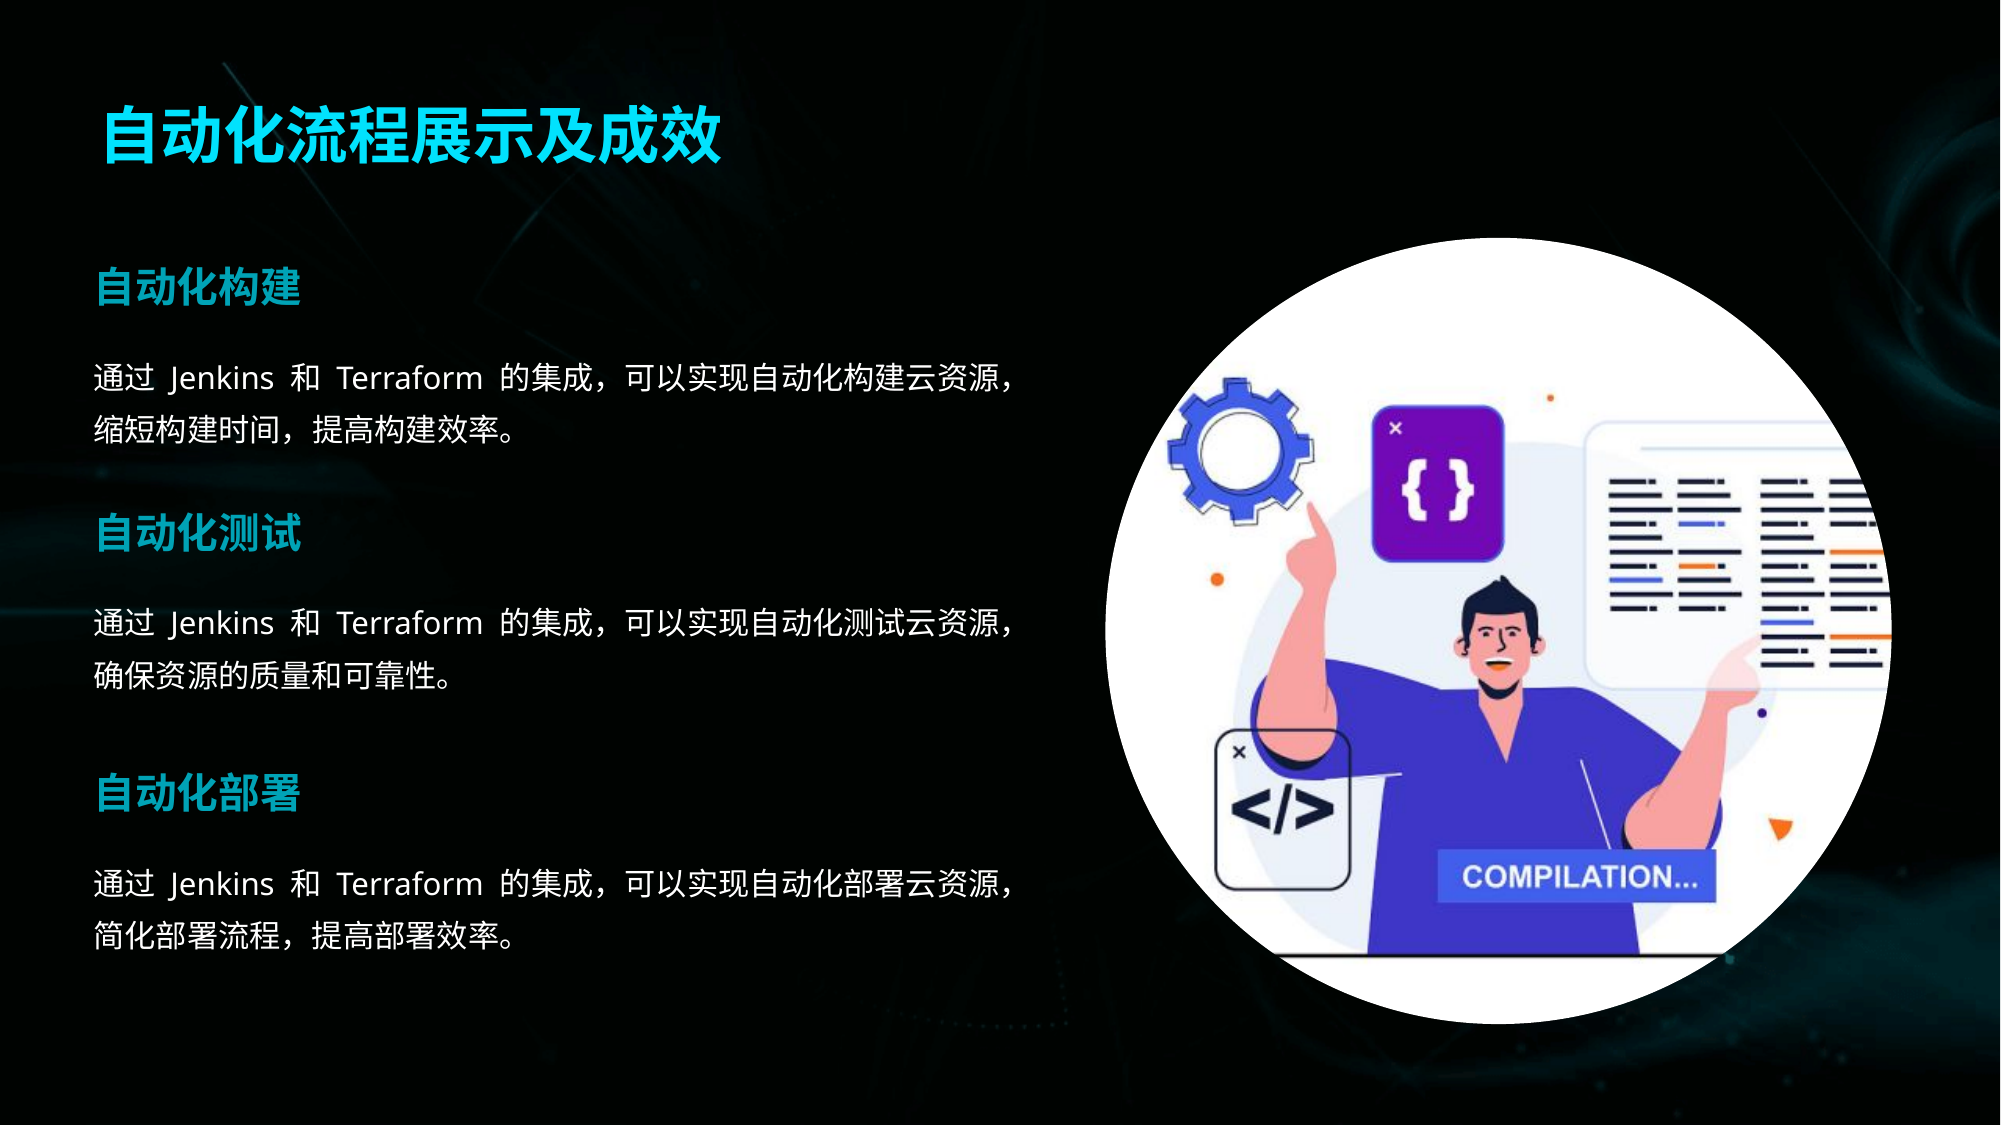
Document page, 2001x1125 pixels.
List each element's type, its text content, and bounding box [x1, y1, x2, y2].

text_box 通过 Jenkins 和 Terraform 的集成，可以实现自动化测试云资源，确保资源的质量和可靠性。 [74, 579, 1031, 708]
text_box 自动化部署 [74, 764, 1031, 831]
text_box 自动化测试 [74, 503, 1031, 570]
text_box 通过 Jenkins 和 Terraform 的集成，可以实现自动化部署云资源，简化部署流程，提高部署效率。 [74, 839, 1031, 968]
text_box 自动化流程展示及成效 [78, 43, 1922, 194]
picture [0, 0, 2001, 1125]
text_box 通过 Jenkins 和 Terraform 的集成，可以实现自动化构建云资源，缩短构建时间，提高构建效率。 [74, 333, 1031, 462]
text_box 自动化构建 [74, 258, 1031, 325]
